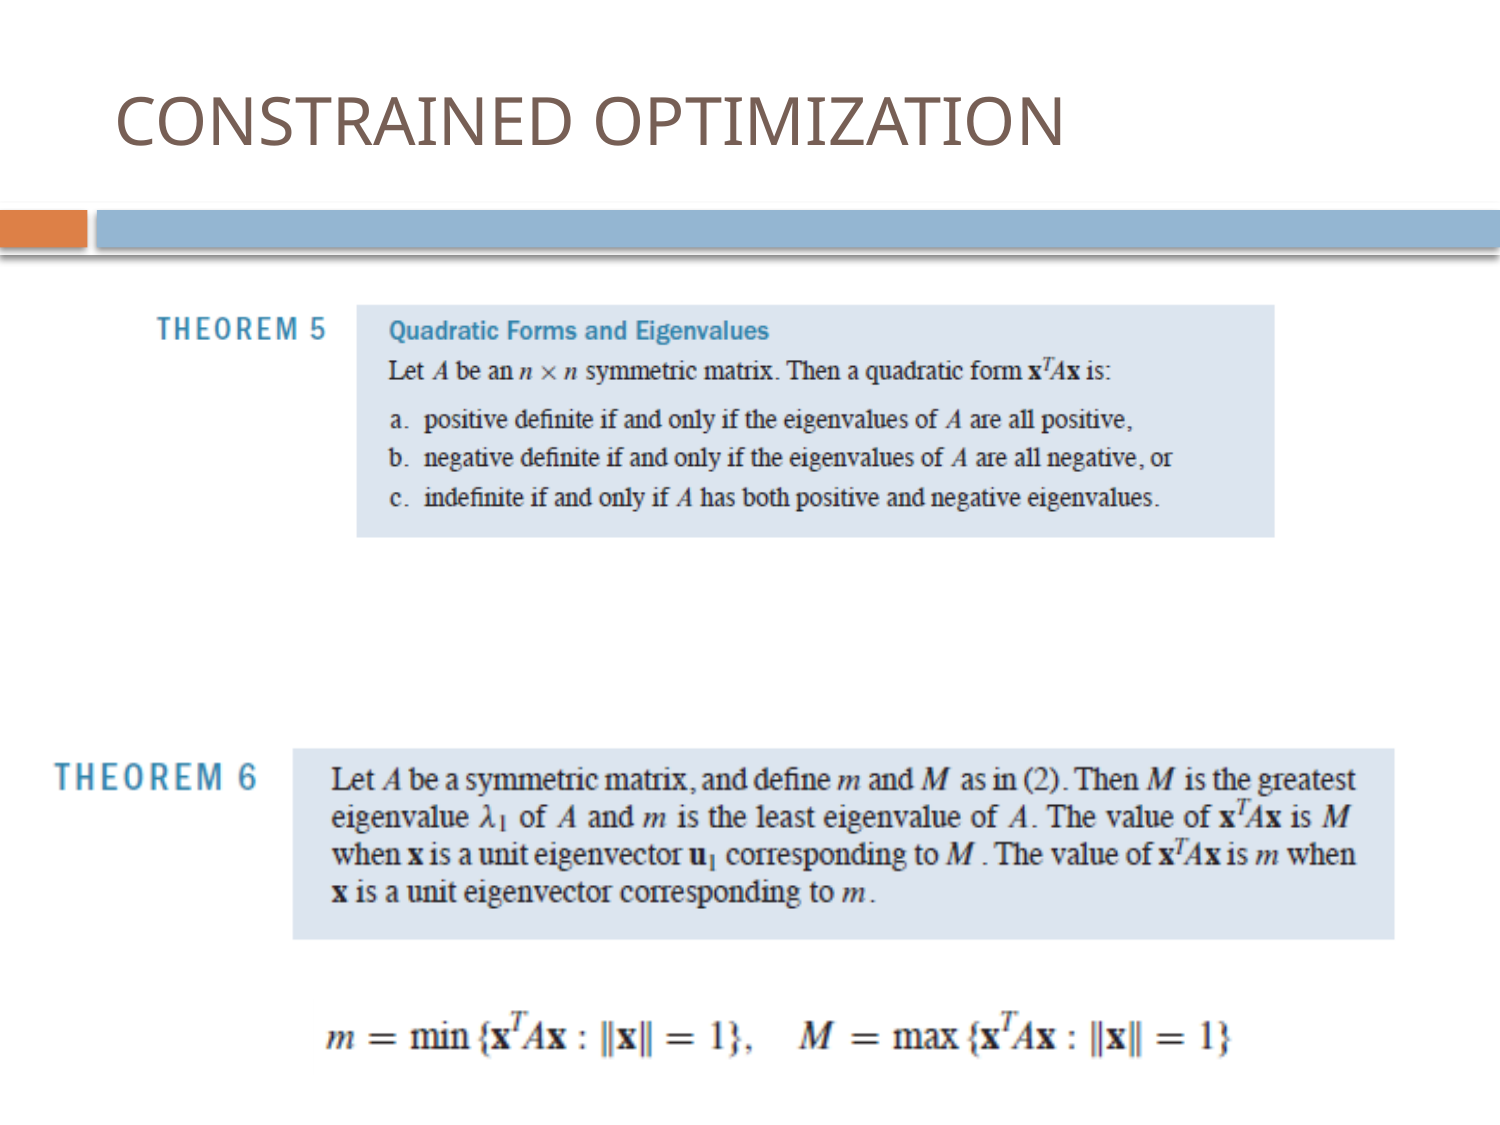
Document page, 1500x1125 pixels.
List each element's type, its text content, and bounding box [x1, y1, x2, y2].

picture [149, 274, 1294, 550]
picture [37, 724, 1424, 963]
picture [312, 999, 1246, 1076]
title CONSTRAINED OPTIMIZATION [99, 37, 1438, 200]
